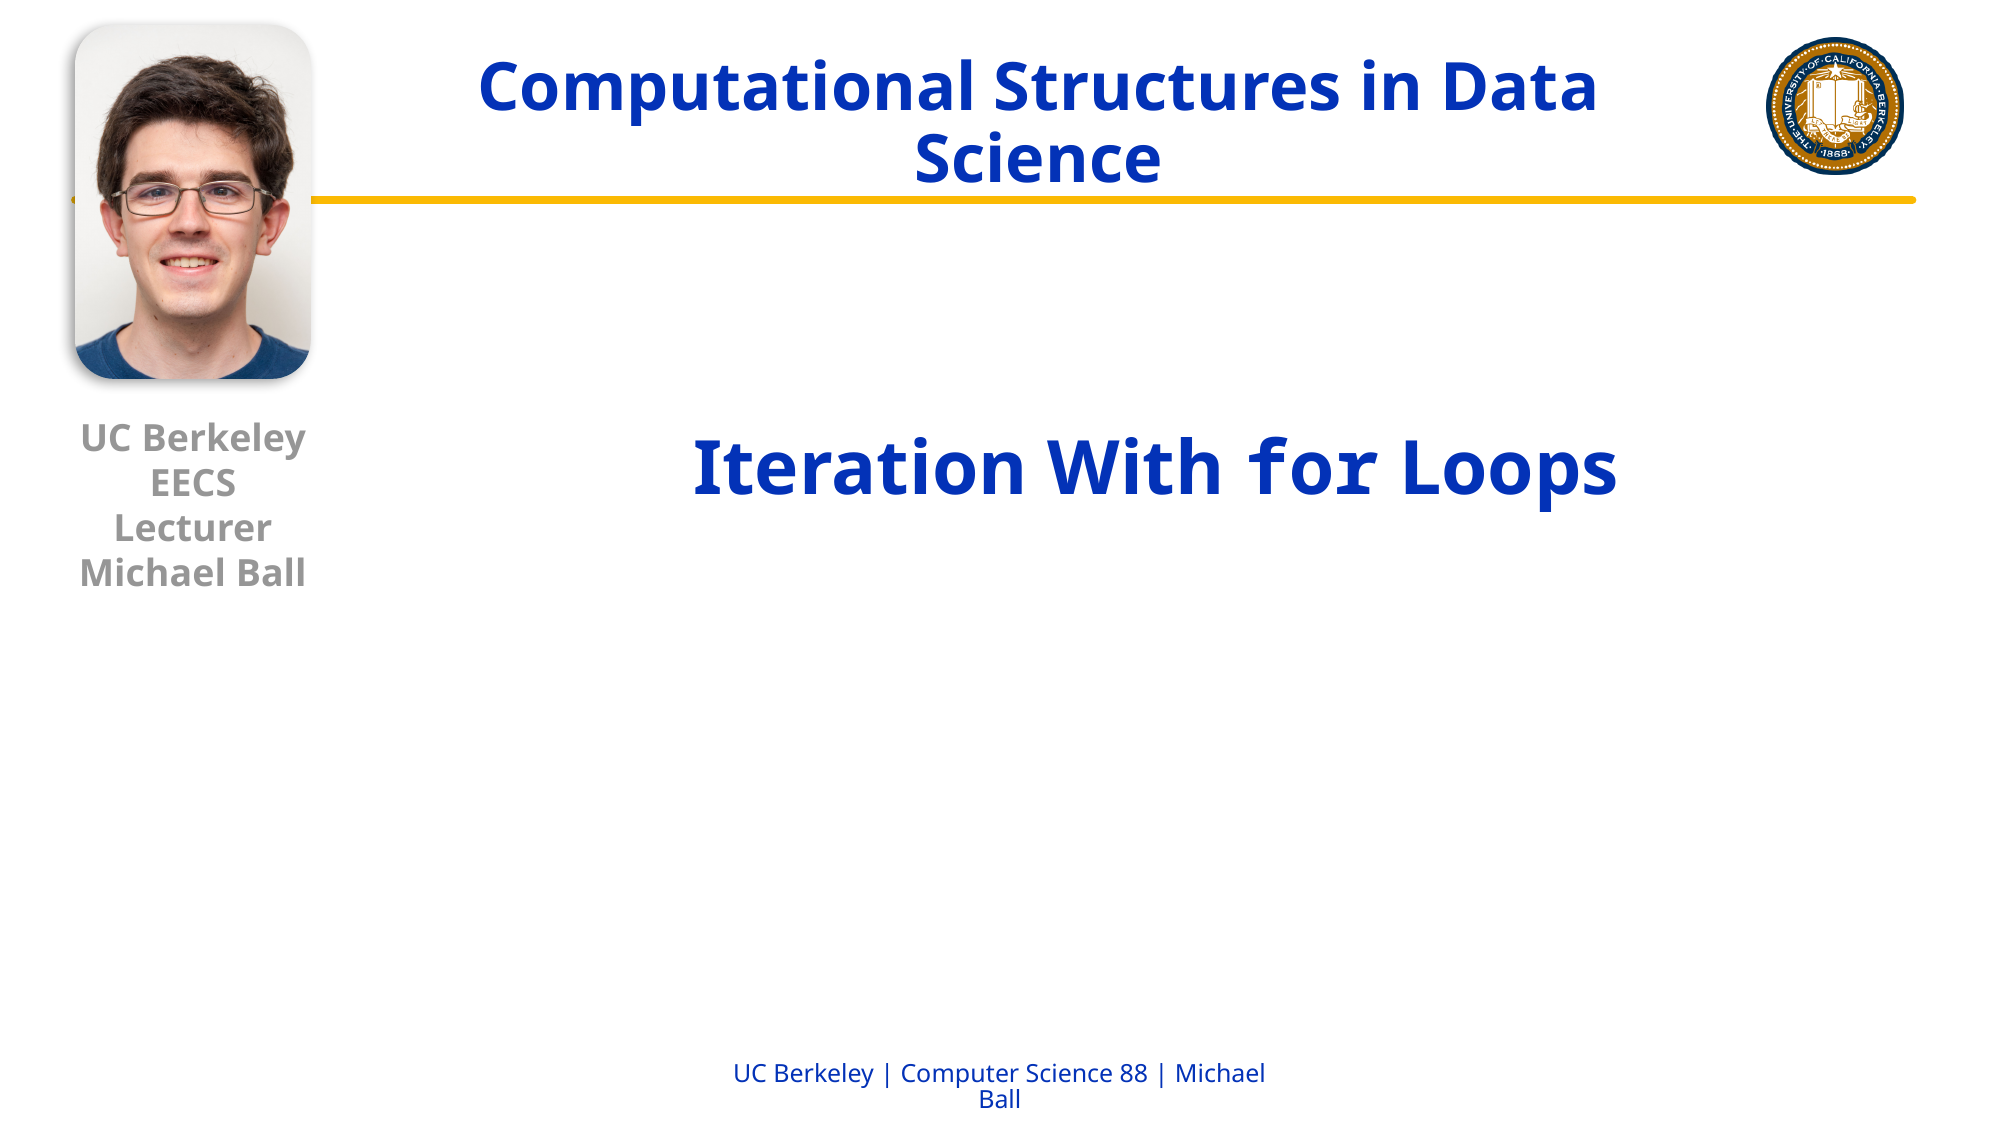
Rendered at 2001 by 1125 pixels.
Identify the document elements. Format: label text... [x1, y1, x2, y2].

title Iteration With for Loops [462, 349, 1850, 591]
picture [1766, 37, 1904, 175]
picture [75, 24, 311, 379]
